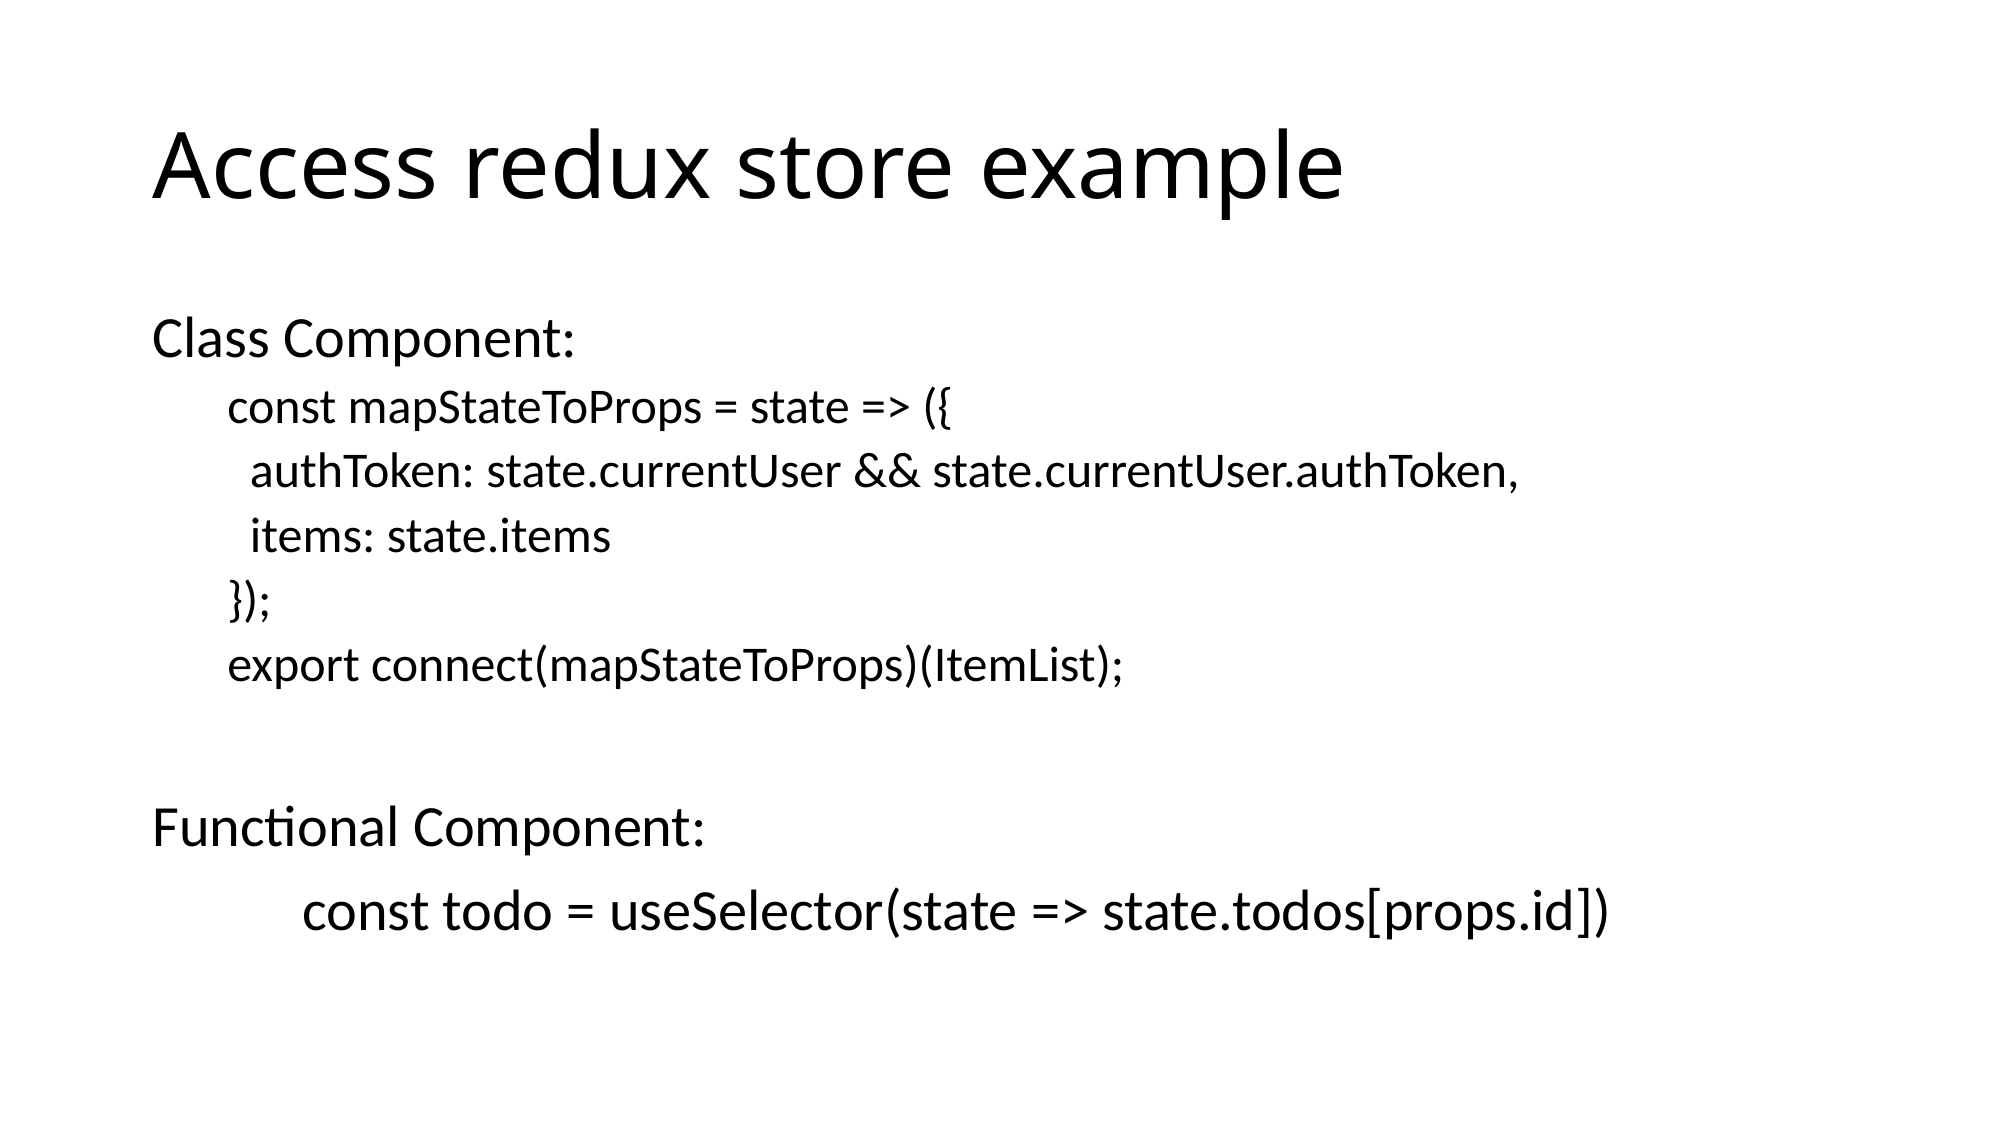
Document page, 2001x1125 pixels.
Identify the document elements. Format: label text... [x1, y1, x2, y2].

list Class Component: const mapStateToProps = state => ({ authToken: state.currentUser && state.currentUser.authToken, items: state.items }); export connect(mapStateToProps)(ItemList); Functional Component: const todo = useSelector(state => state.todos[props.id]) [137, 299, 1863, 1014]
title Access redux store example [137, 59, 1863, 278]
